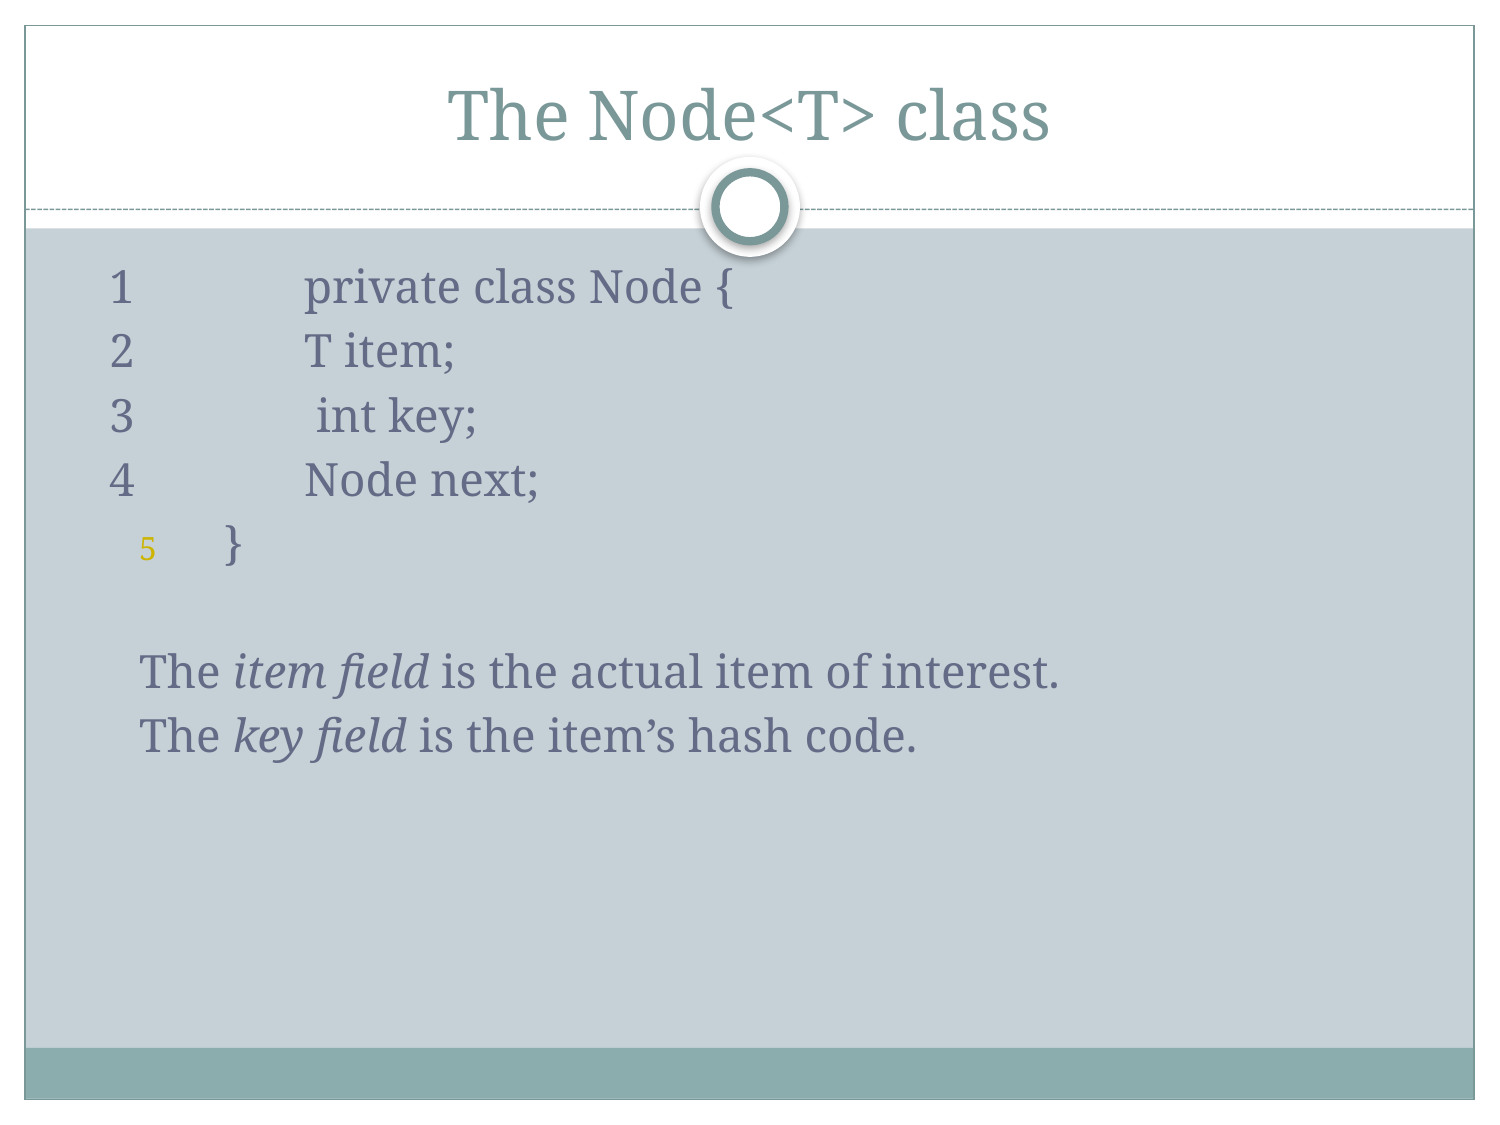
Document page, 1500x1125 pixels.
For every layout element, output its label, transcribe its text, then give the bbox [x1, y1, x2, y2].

title The Node<T> class [49, 37, 1450, 162]
list 1 private class Node { 2 T item; 3 int key; 4 Node next; } The item field is the actual item of interest. The key field is the item’s hash code. [49, 250, 1445, 1001]
